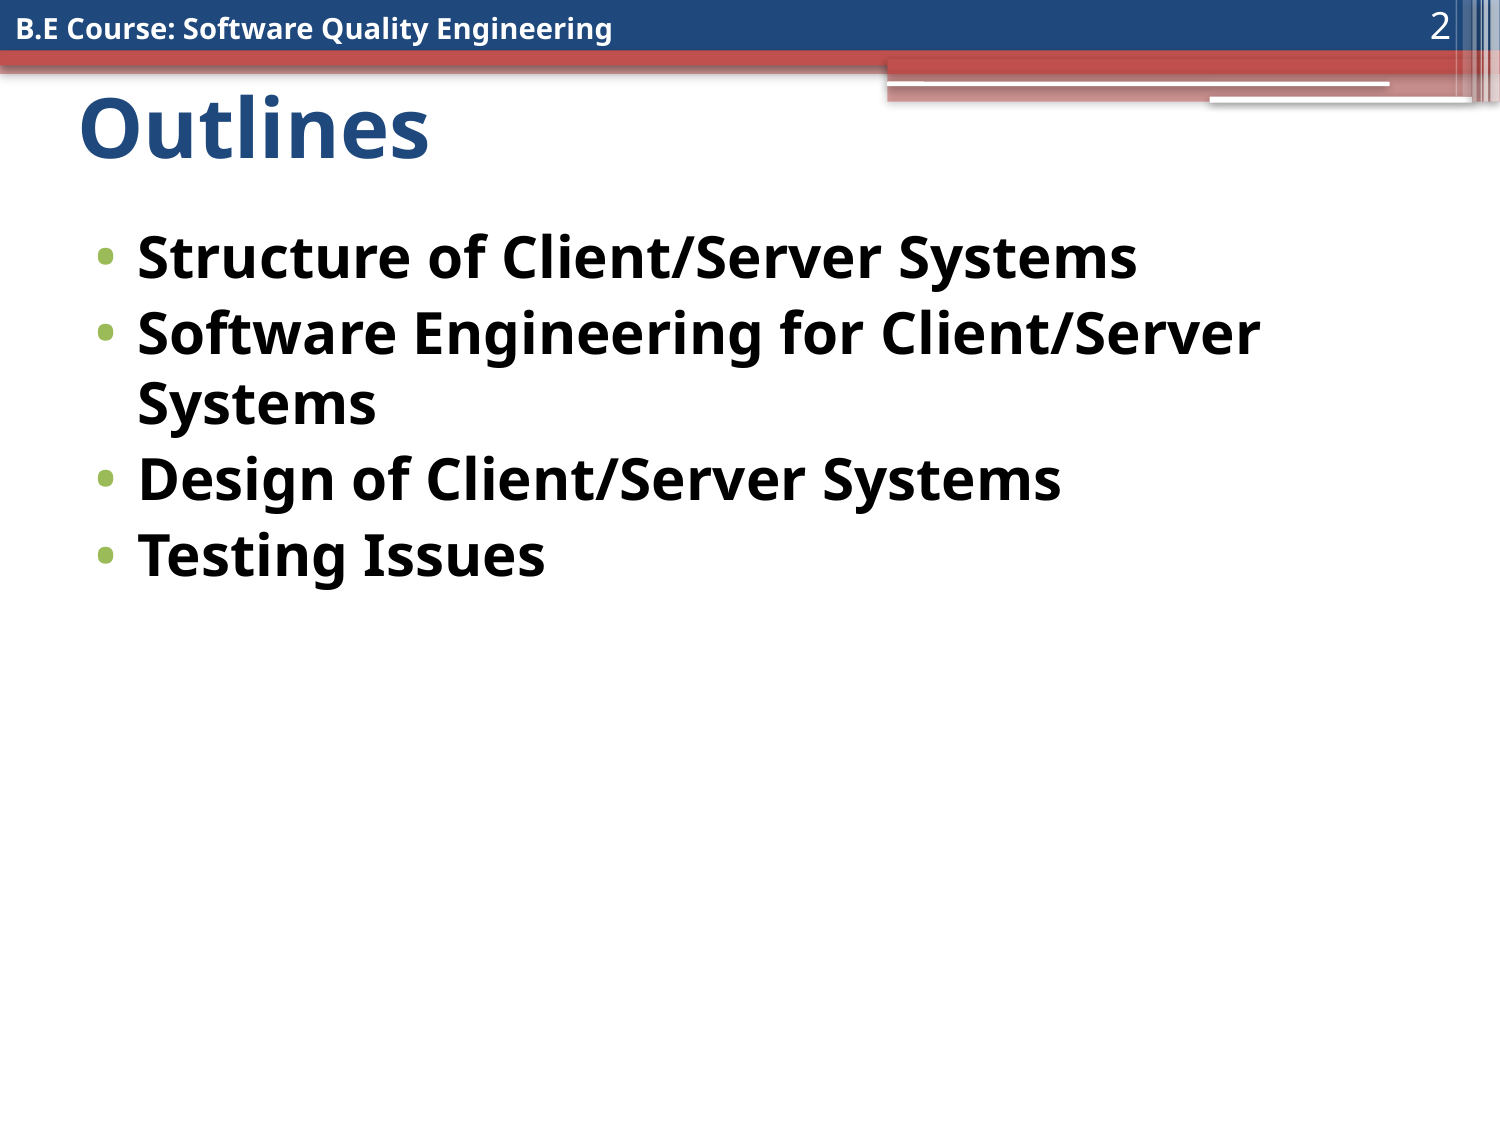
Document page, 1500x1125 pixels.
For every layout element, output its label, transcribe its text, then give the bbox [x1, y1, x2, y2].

list Structure of Client/Server Systems Software Engineering for Client/Server Systems Design of Client/Server Systems Testing Issues [62, 212, 1463, 1050]
title Outlines [62, 37, 1463, 212]
slide_number 2 [1341, 0, 1466, 61]
